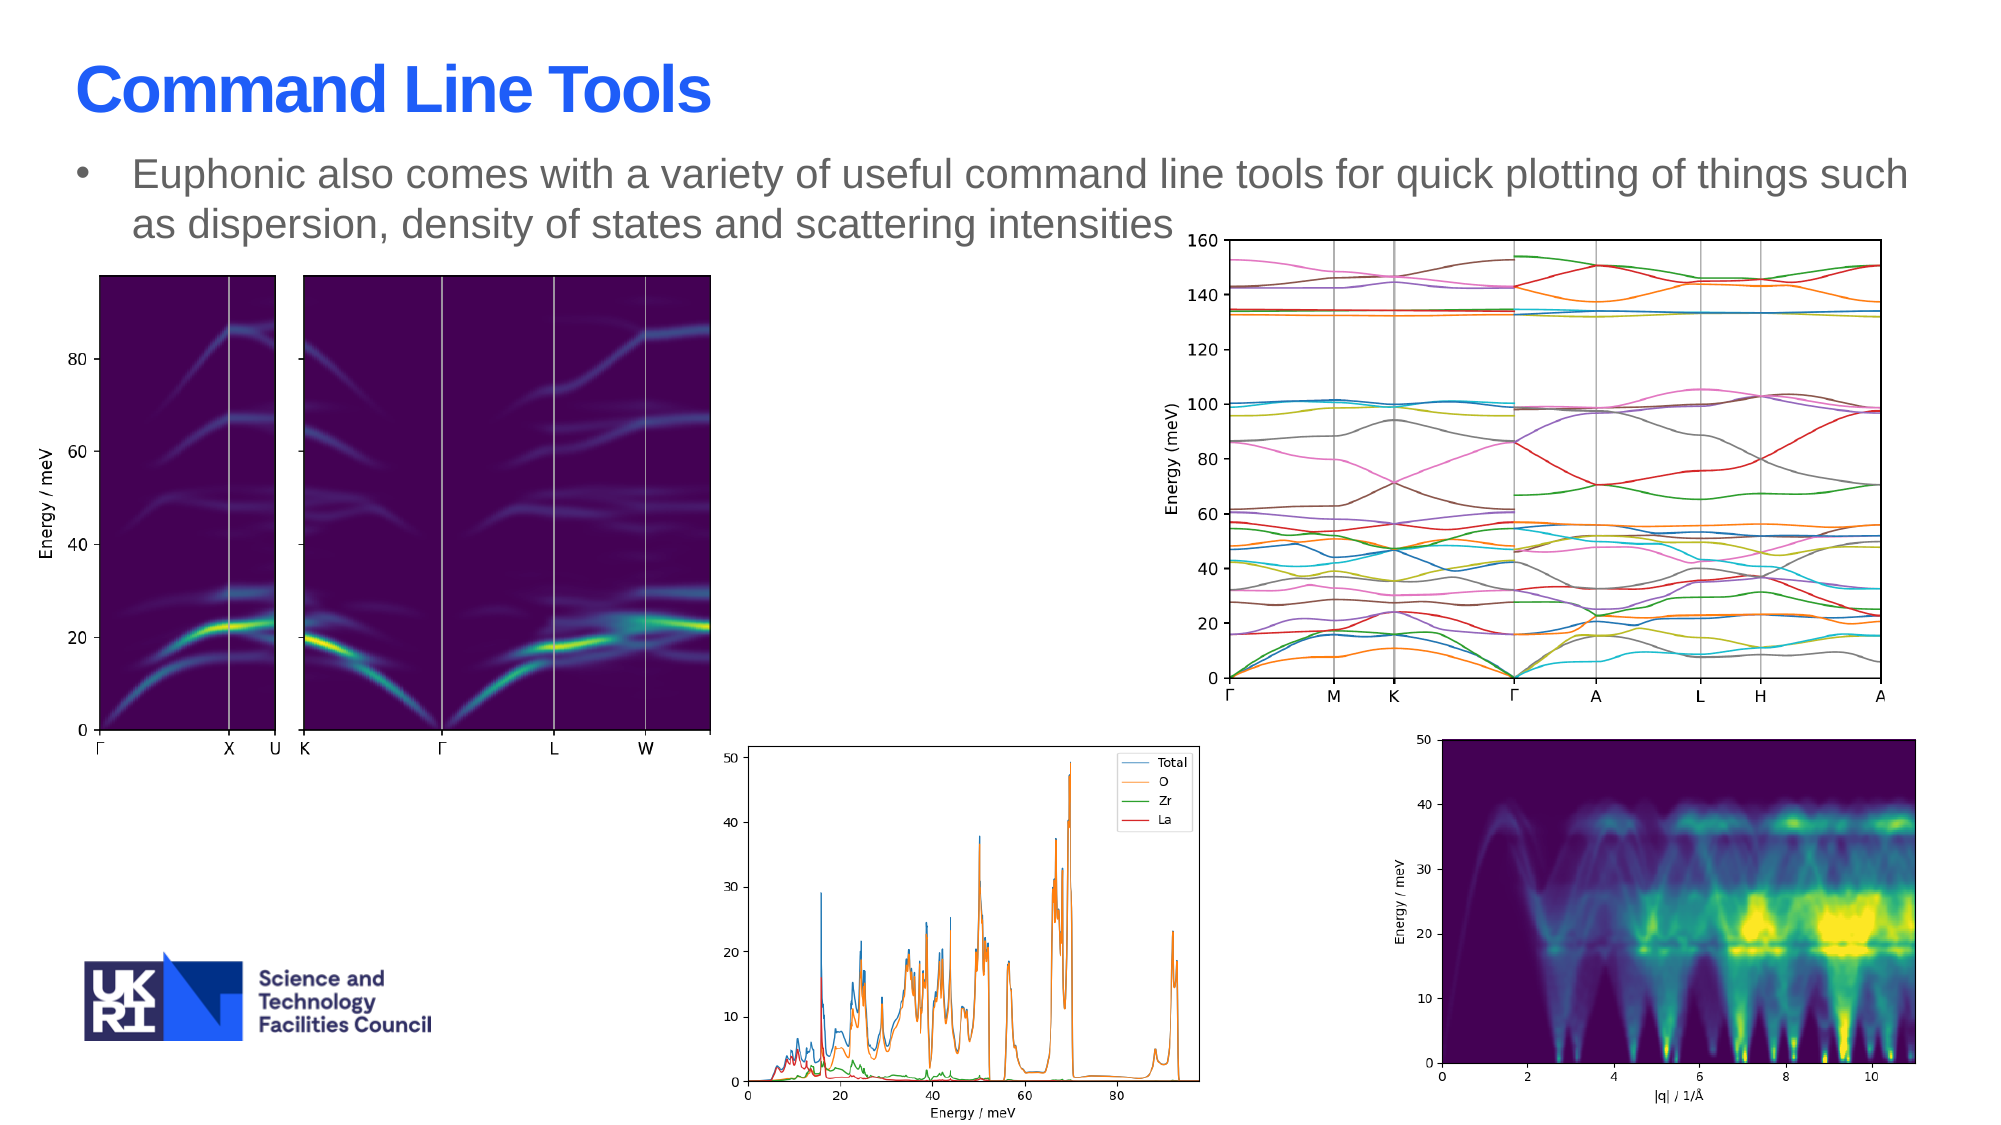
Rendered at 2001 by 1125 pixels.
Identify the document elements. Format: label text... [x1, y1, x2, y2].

picture [1157, 232, 1938, 1125]
picture [84, 951, 431, 1041]
picture [0, 252, 1220, 1125]
text_box Command Line Tools Euphonic also comes with a variety of useful command line tools for quick plotting of things such as dispersion, density of states and scattering intensities [60, 38, 1950, 426]
